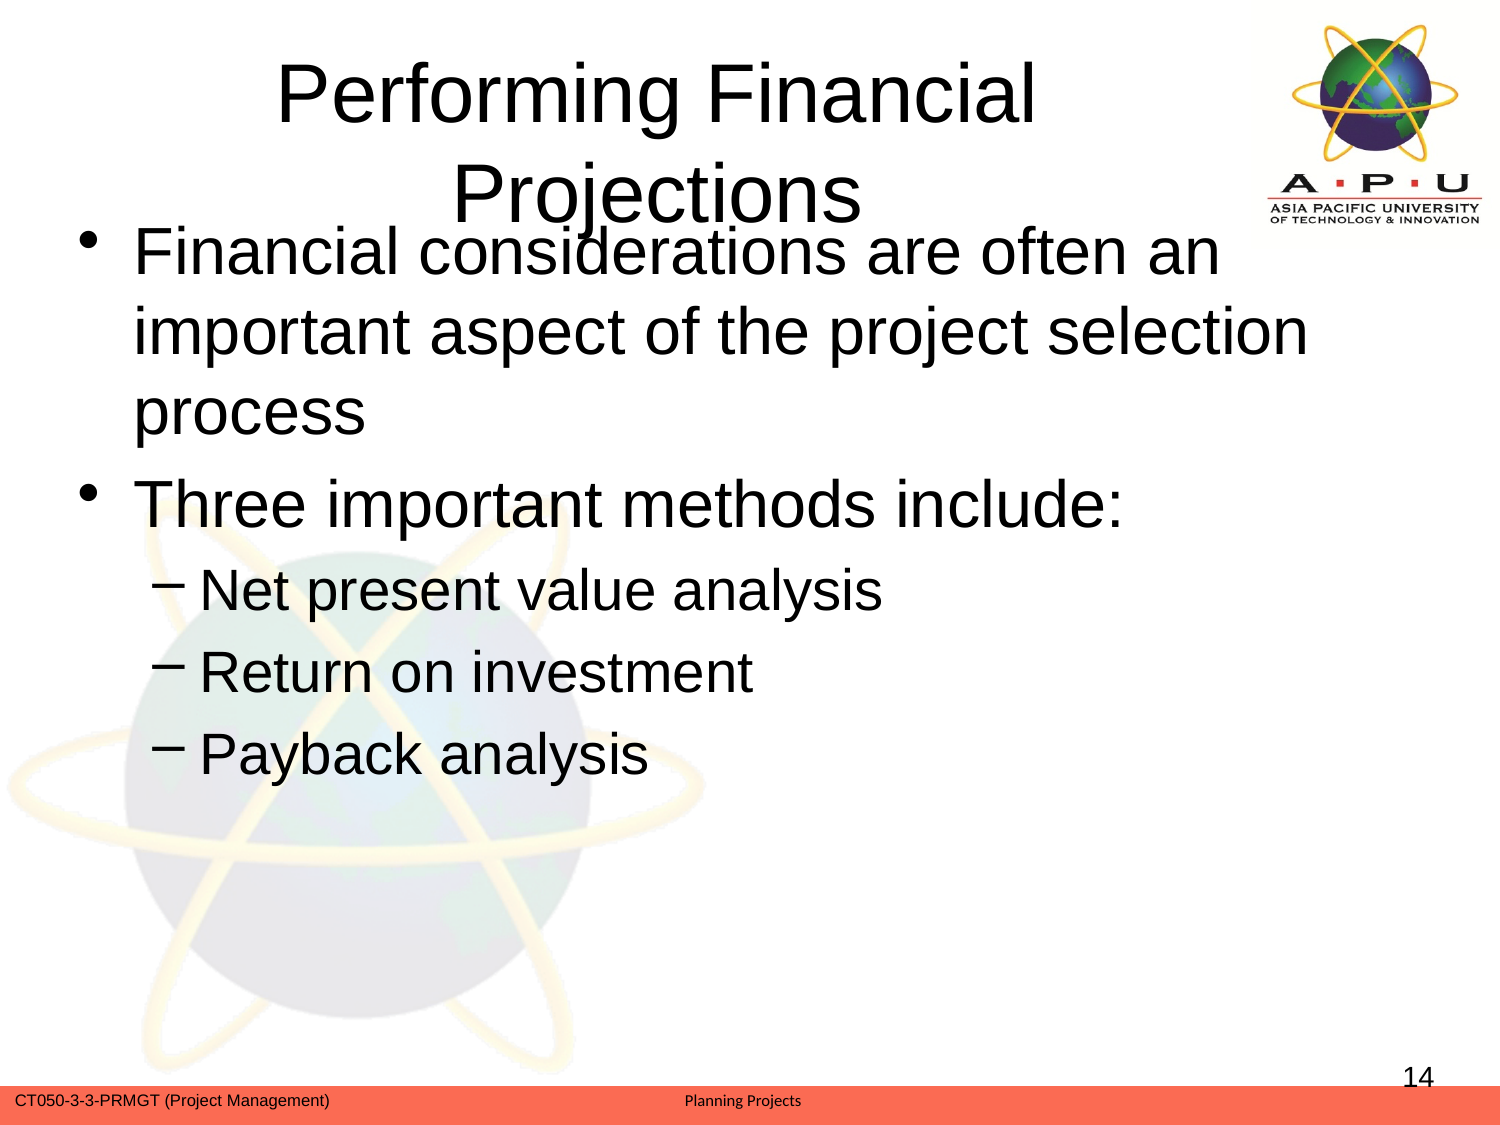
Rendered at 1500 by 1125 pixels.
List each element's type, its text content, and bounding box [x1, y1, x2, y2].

title Performing Financial Projections [79, 45, 1235, 200]
list Financial considerations are often an important aspect of the project selection process Three important methods include: Net present value analysis Return on investment Payback analysis [62, 200, 1450, 950]
slide_number 14 [1387, 1051, 1479, 1112]
picture [1251, 0, 1500, 249]
